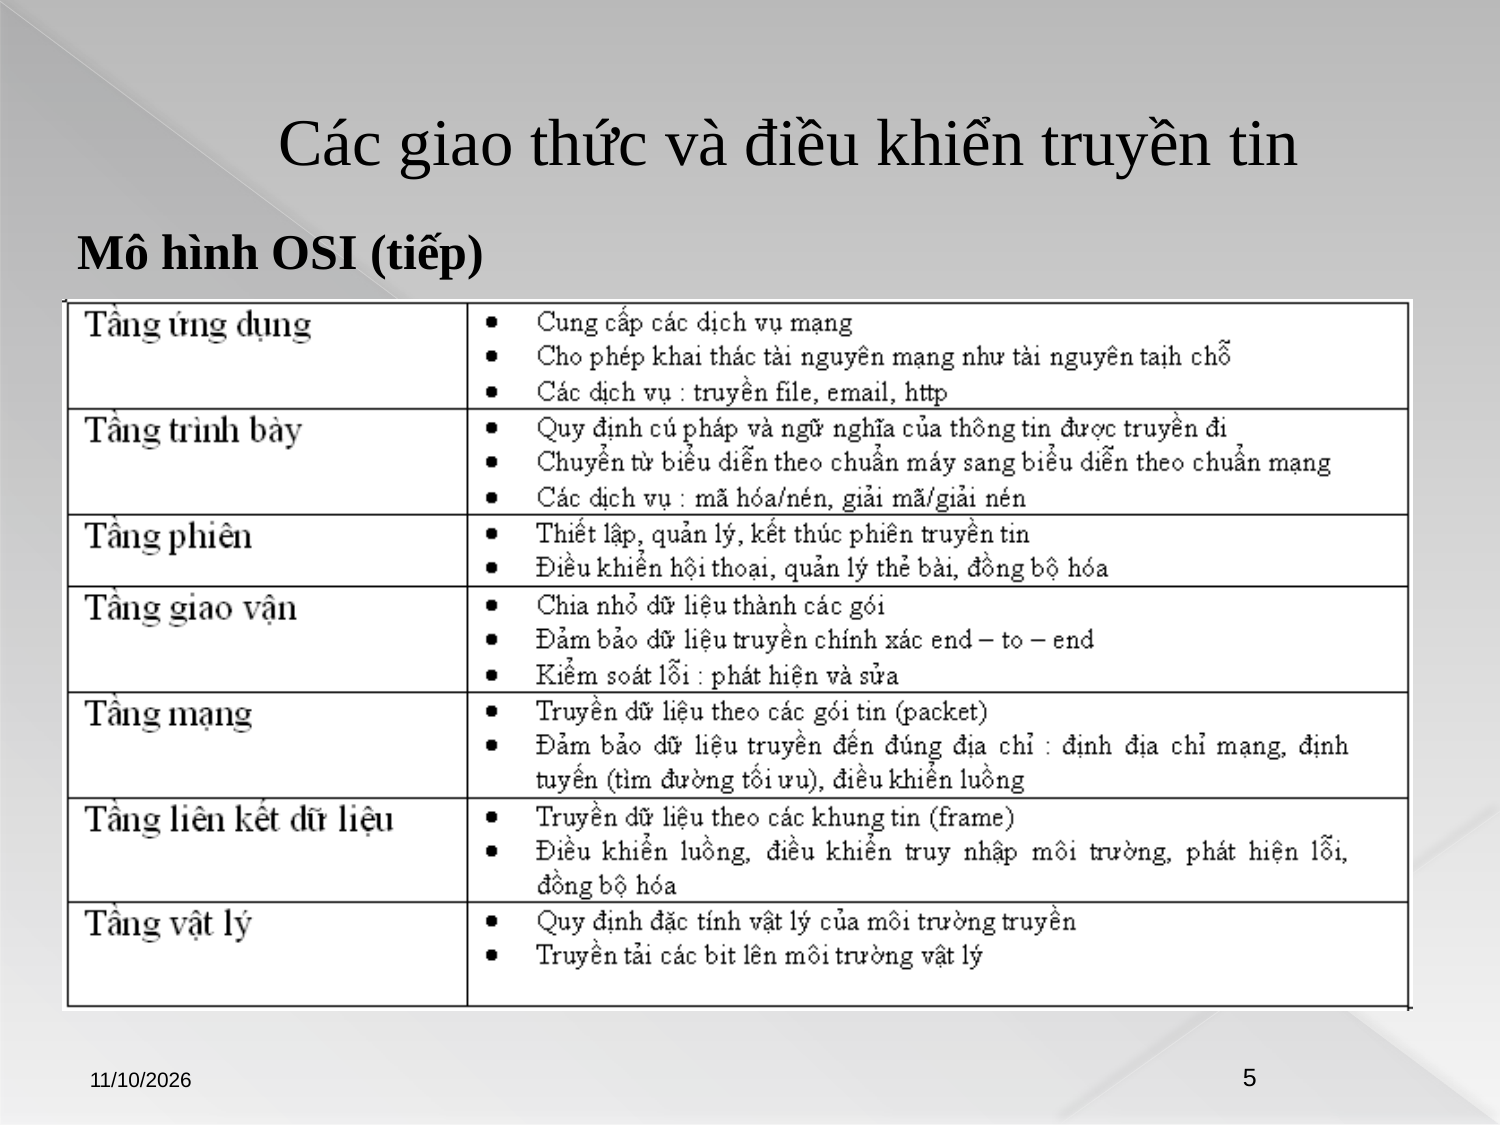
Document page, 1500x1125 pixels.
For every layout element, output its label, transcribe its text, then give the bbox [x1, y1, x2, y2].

picture [62, 299, 1413, 1012]
slide_number 5 [1074, 1024, 1425, 1100]
list Mô hình OSI (tiếp) [62, 212, 1413, 291]
title Các giao thức và điều khiển truyền tin [75, 45, 1425, 233]
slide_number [75, 1024, 425, 1100]
